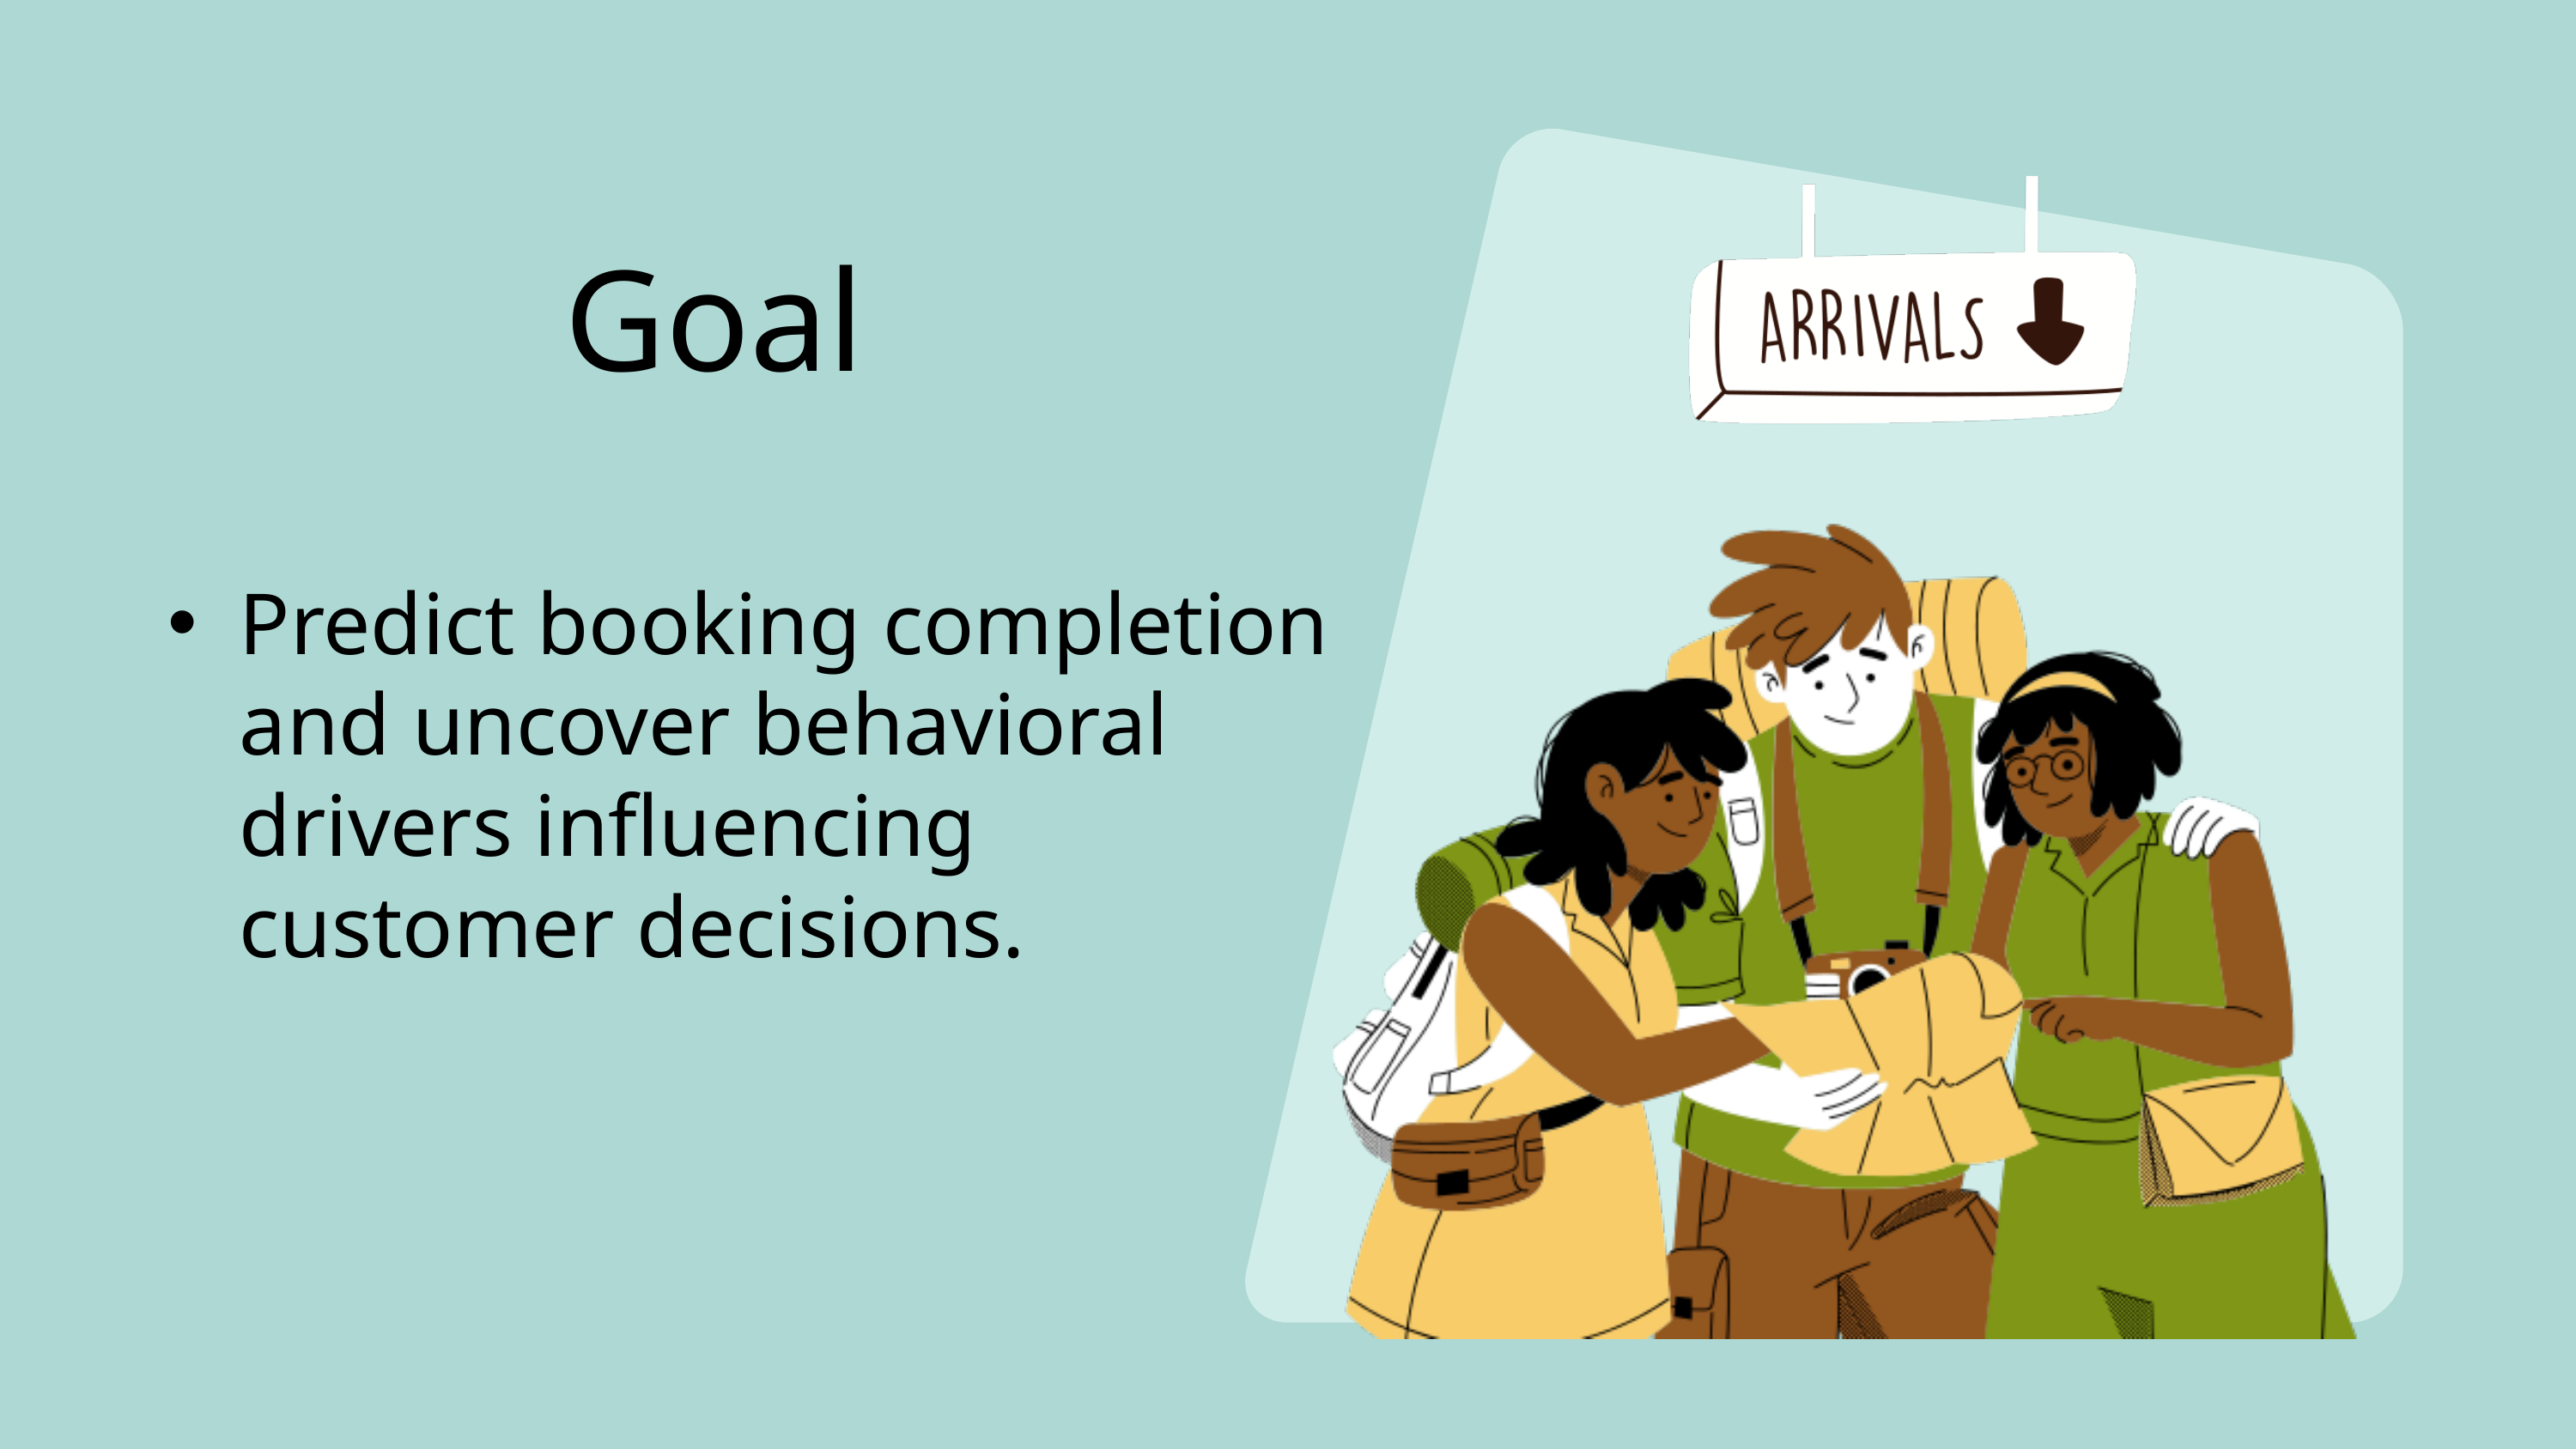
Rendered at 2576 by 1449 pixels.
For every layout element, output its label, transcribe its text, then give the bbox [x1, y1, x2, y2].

text_box Predict booking completion and uncover behavioral drivers influencing customer decisions. [96, 570, 1240, 974]
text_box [1244, 128, 2403, 1323]
text_box Goal [268, 231, 1162, 399]
text_box [1333, 523, 2432, 1339]
